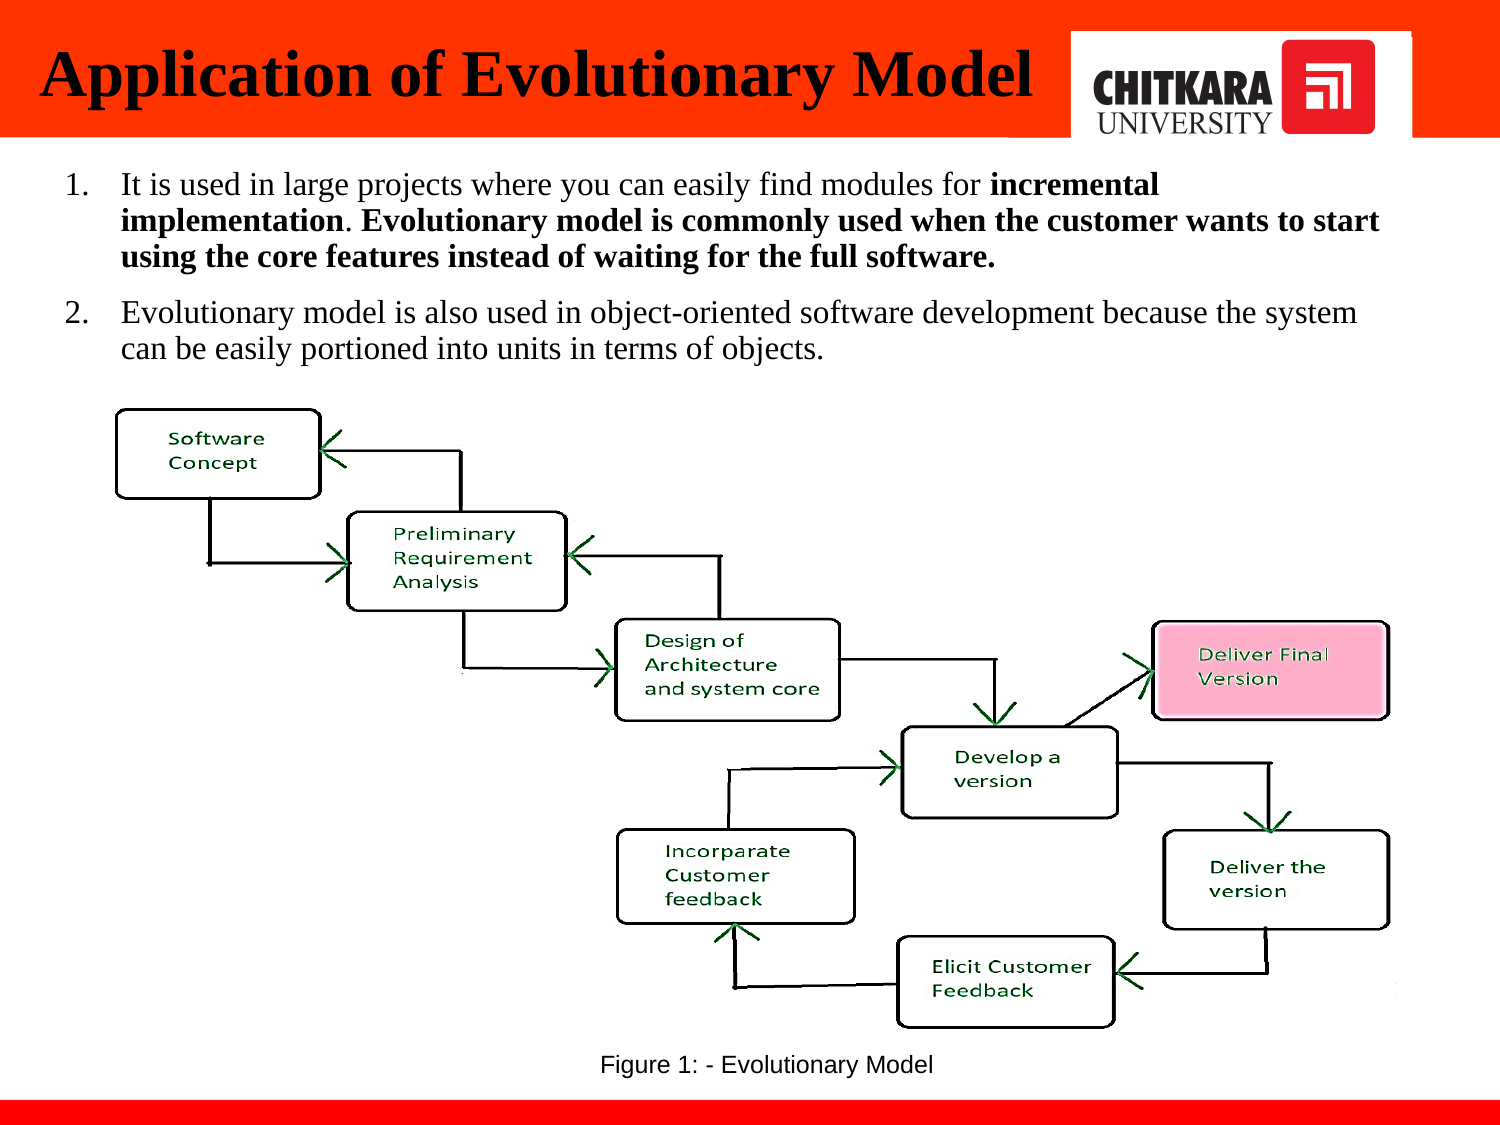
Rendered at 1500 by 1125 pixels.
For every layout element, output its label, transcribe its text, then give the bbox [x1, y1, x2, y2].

title Application of Evolutionary Model [0, 0, 1075, 150]
list It is used in large projects where you can easily find modules for incremental implementation. Evolutionary model is commonly used when the customer wants to start using the core features instead of waiting for the full software. Evolutionary model is also used in object-oriented software development because the system can be easily portioned into units in terms of objects. [45, 167, 1396, 681]
footer Figure 1: - Evolutionary Model [393, 1043, 1141, 1094]
picture [1075, 37, 1390, 138]
picture [103, 400, 1396, 1035]
